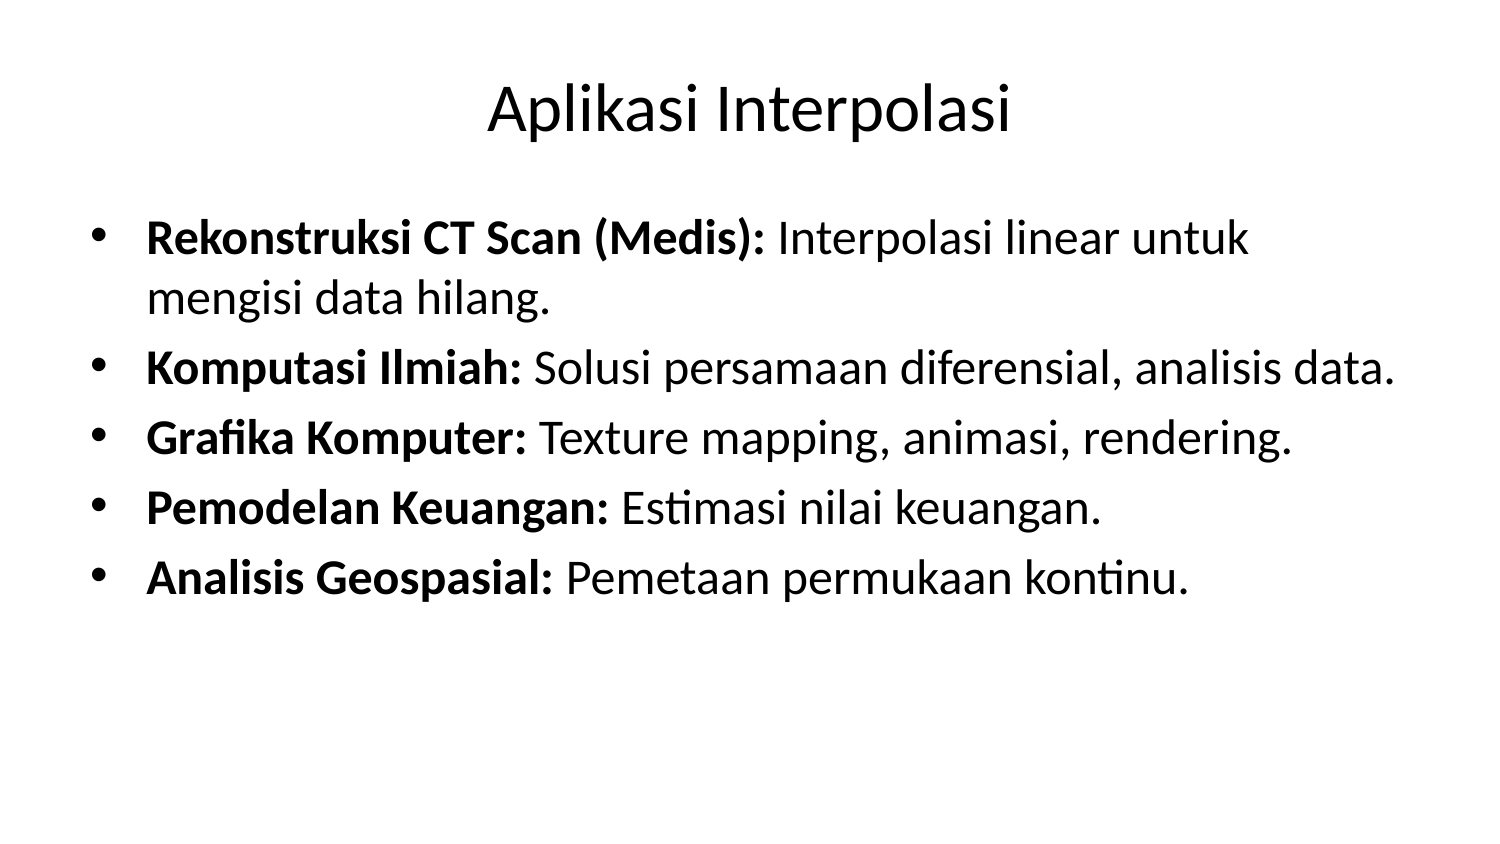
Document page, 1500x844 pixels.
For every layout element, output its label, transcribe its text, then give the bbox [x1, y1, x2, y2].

title Aplikasi Interpolasi [75, 33, 1425, 175]
list Rekonstruksi CT Scan (Medis): Interpolasi linear untuk mengisi data hilang. Komputasi Ilmiah: Solusi persamaan diferensial, analisis data. Grafika Komputer: Texture mapping, animasi, rendering. Pemodelan Keuangan: Estimasi nilai keuangan. Analisis Geospasial: Pemetaan permukaan kontinu. [75, 196, 1425, 754]
